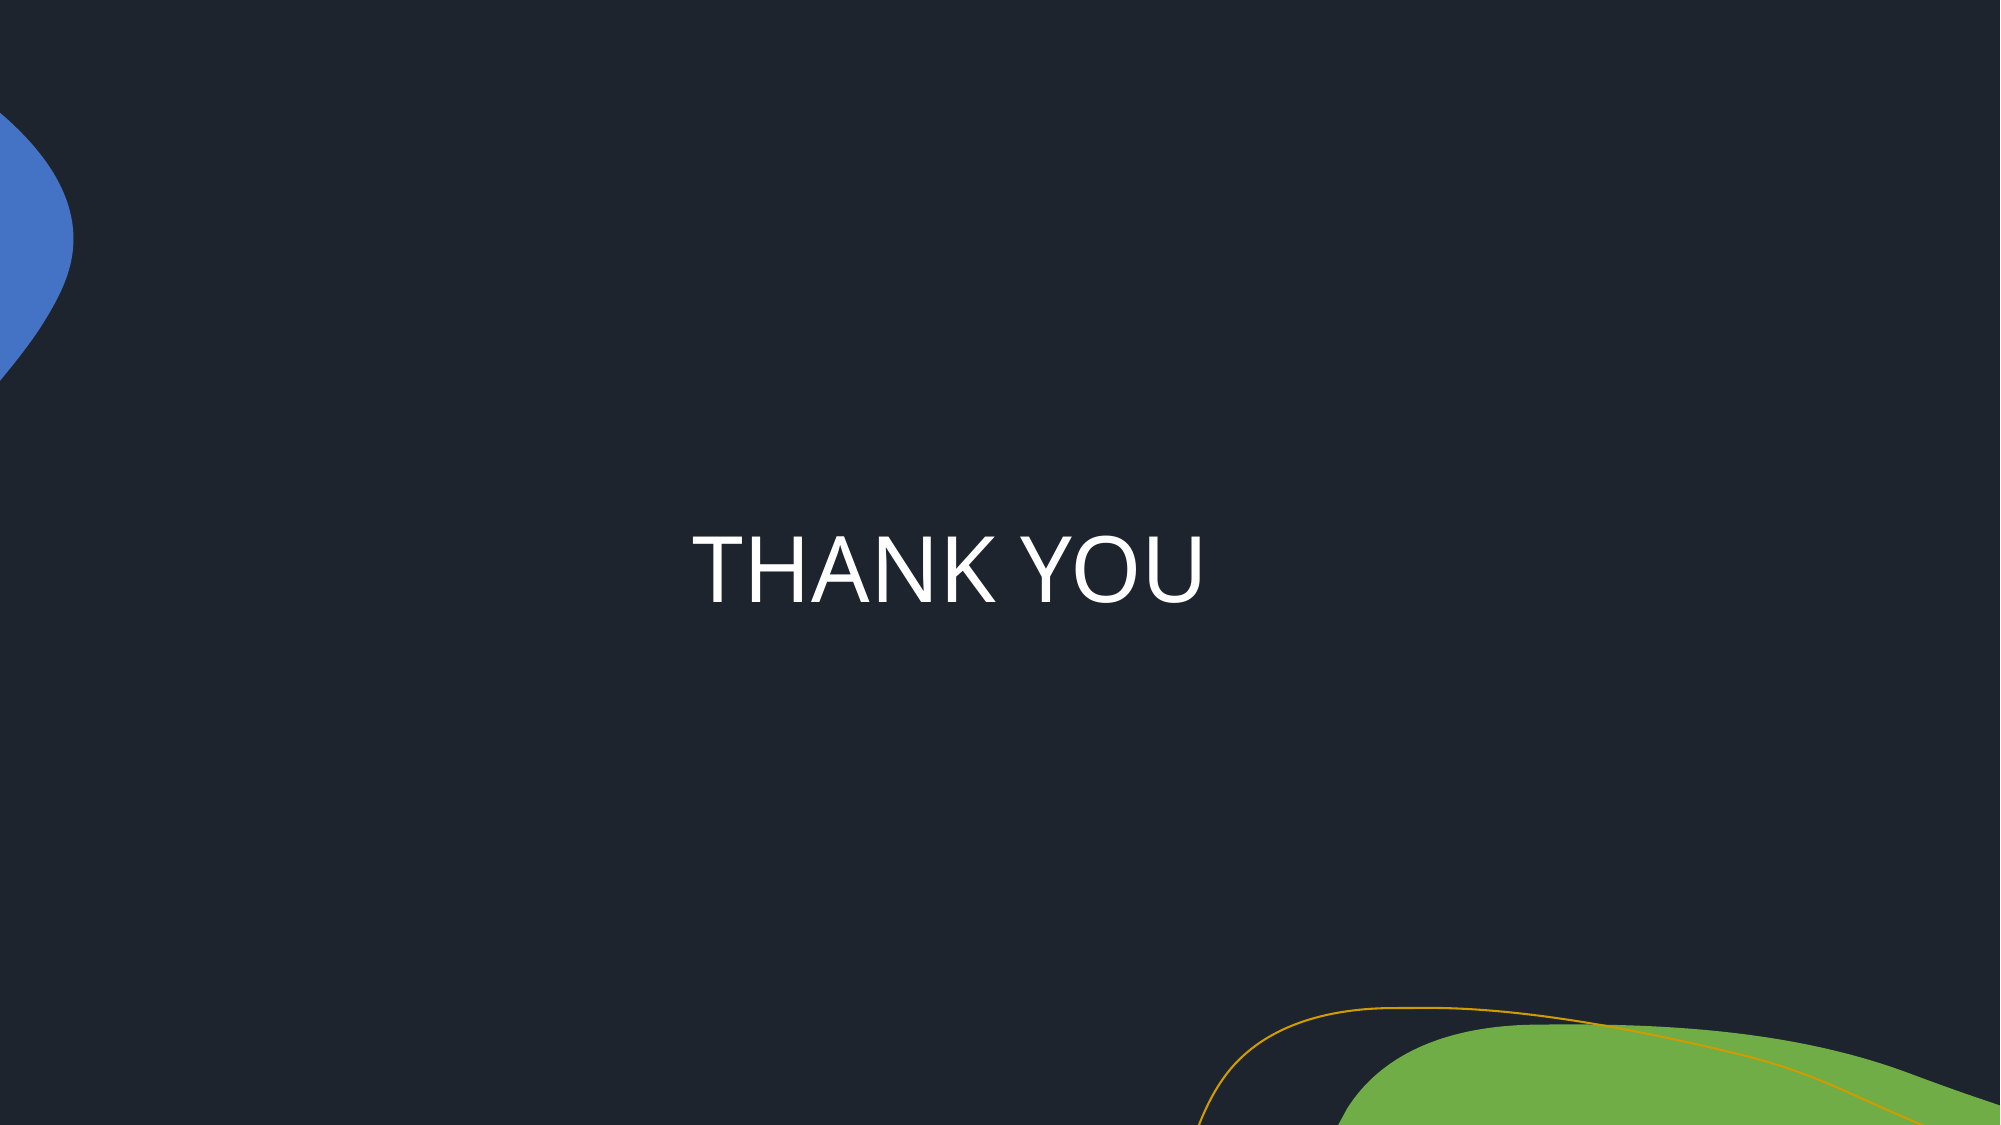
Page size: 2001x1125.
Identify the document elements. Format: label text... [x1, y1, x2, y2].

title THANK YOU [125, 125, 1777, 1021]
